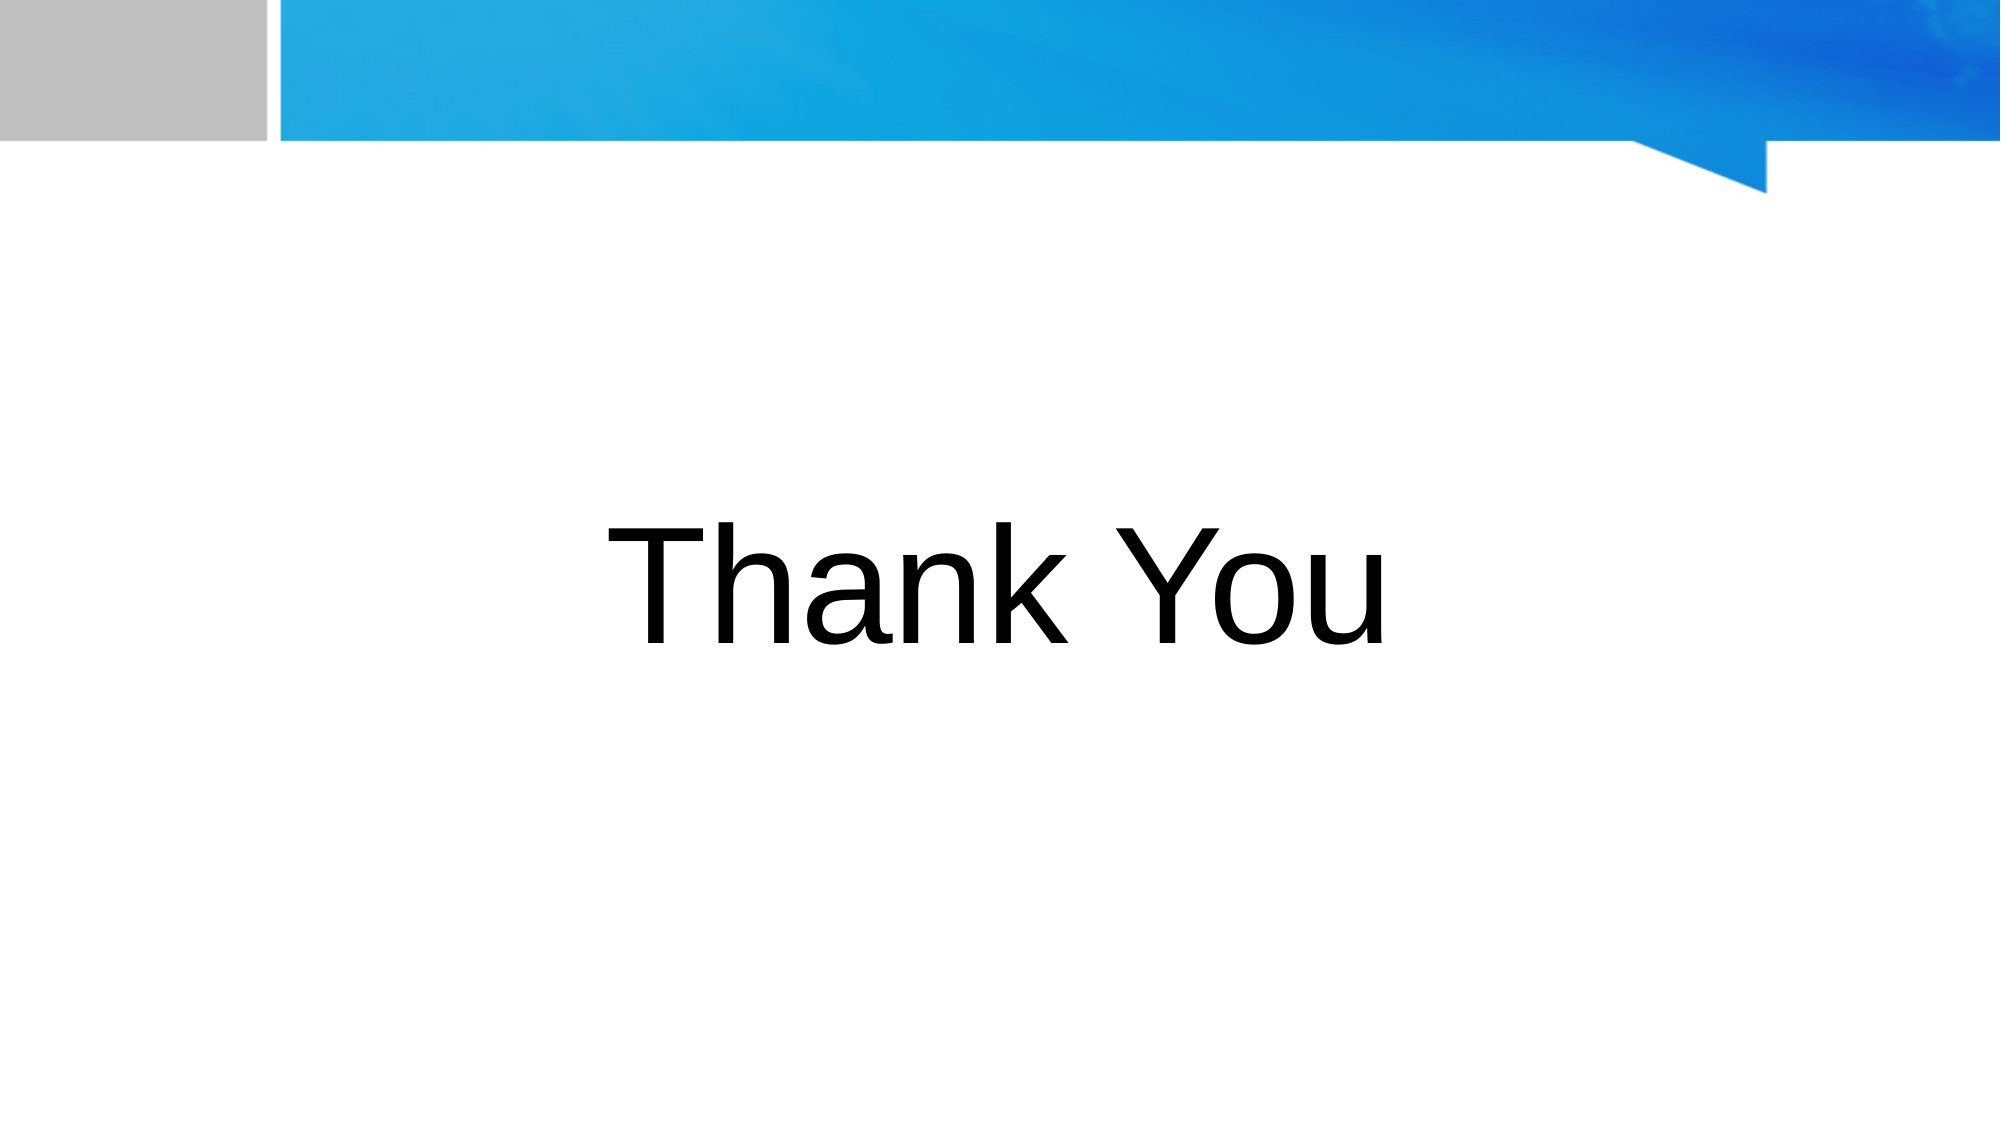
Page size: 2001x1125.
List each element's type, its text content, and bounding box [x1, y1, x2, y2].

picture [0, 0, 2000, 1125]
list Thank You [99, 469, 1901, 1006]
